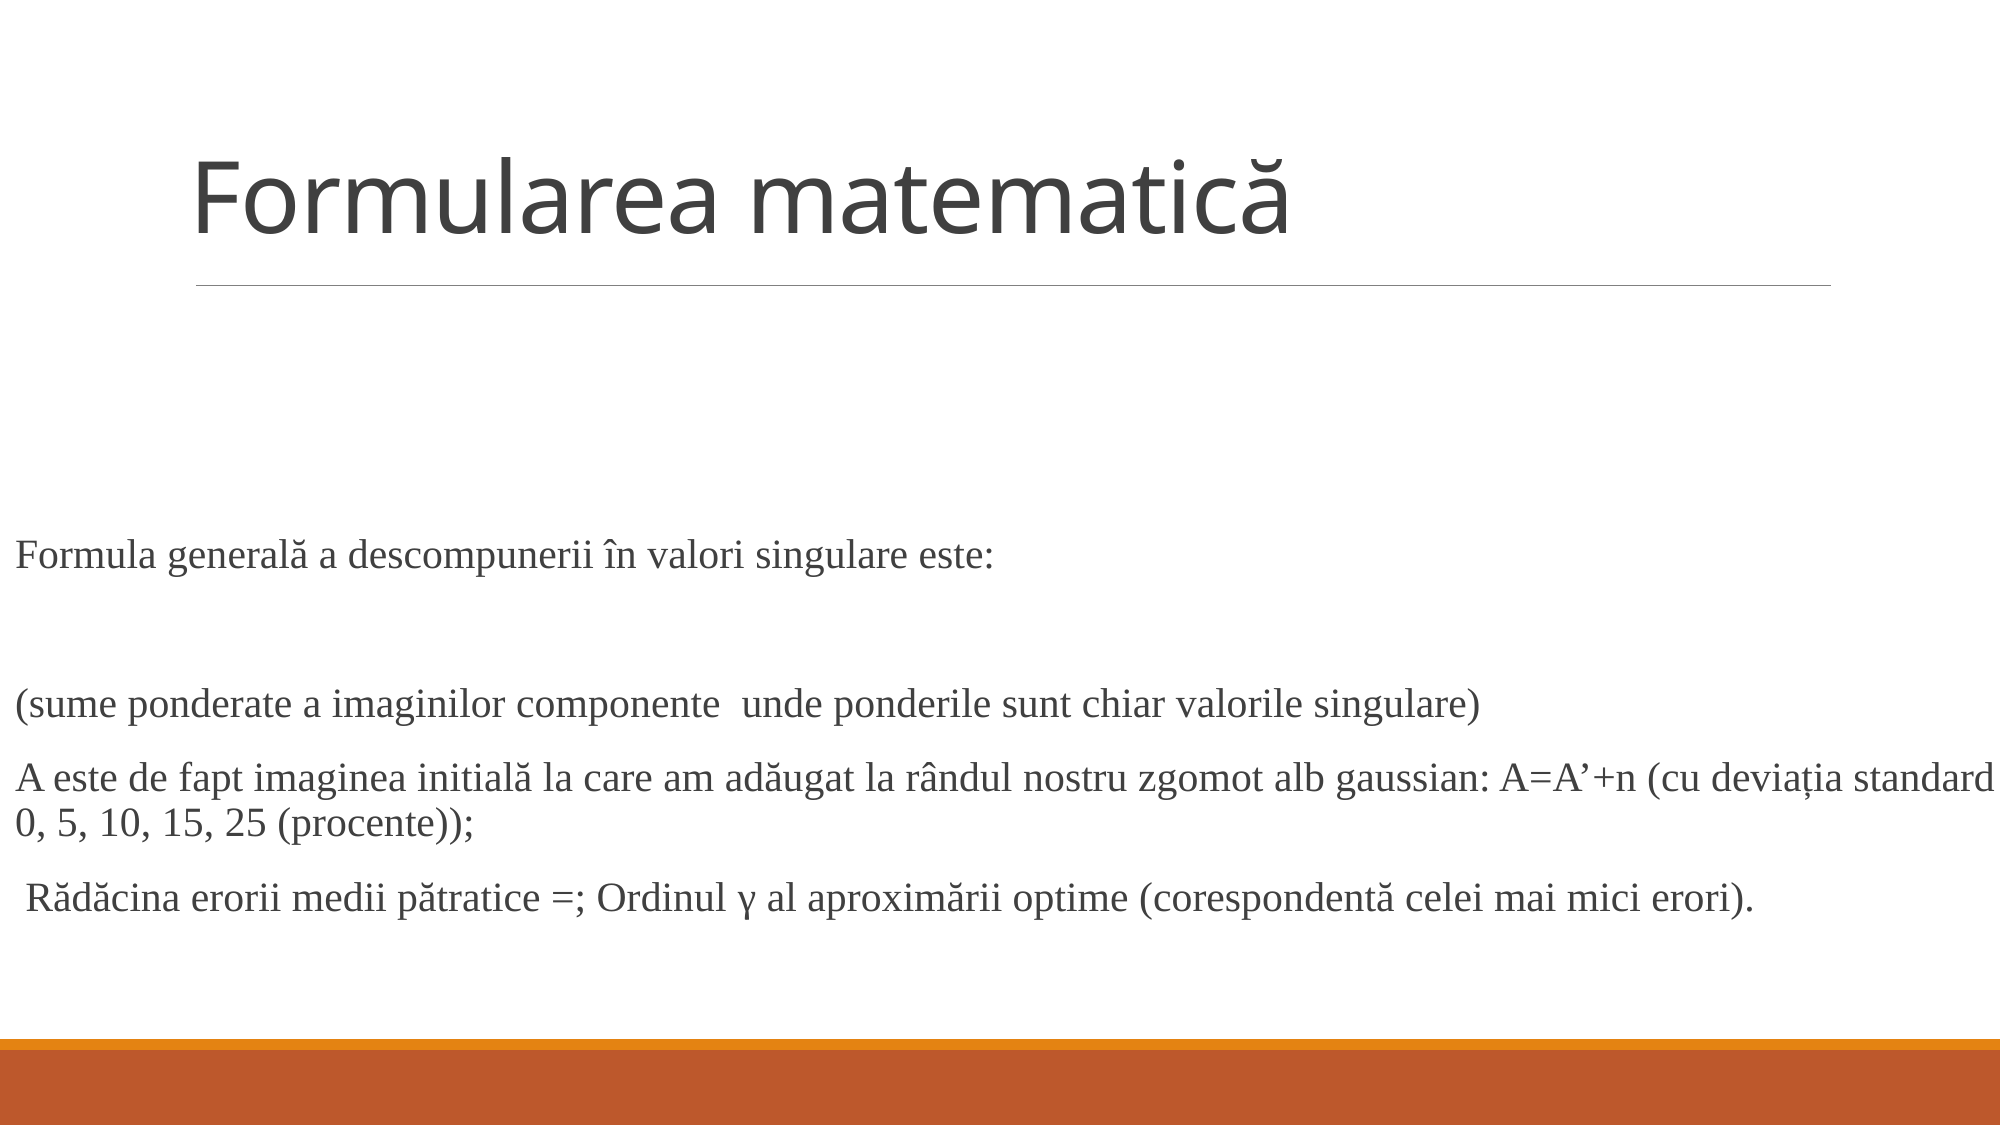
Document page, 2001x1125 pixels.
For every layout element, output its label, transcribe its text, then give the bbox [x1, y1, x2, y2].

title Formularea matematică [174, 23, 1825, 262]
